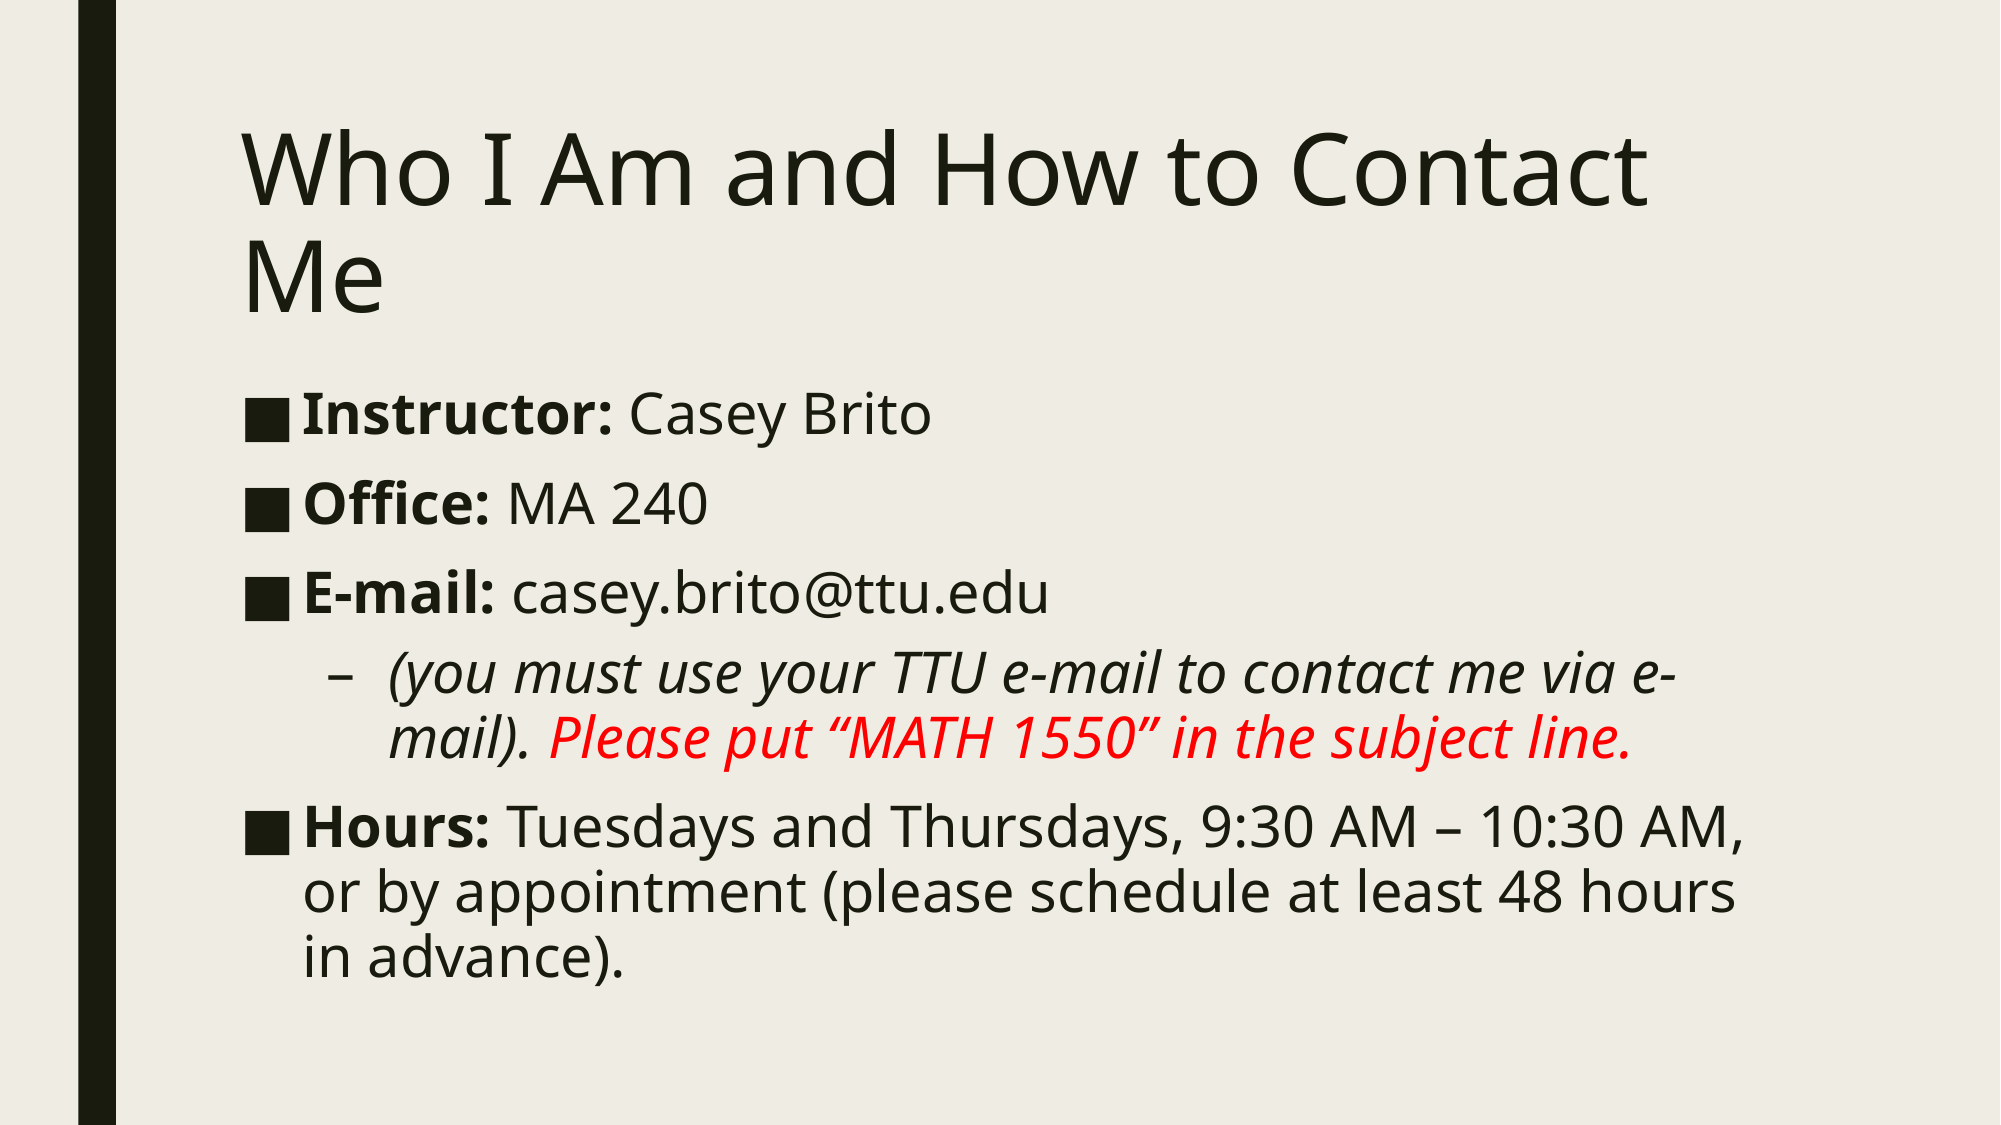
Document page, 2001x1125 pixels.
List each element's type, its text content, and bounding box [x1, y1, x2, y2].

list Instructor: Casey Brito Office: MA 240 E-mail: casey.brito@ttu.edu (you must use your TTU e-mail to contact me via e-mail). Please put “MATH 1550” in the subject line. Hours: Tuesdays and Thursdays, 9:30 AM – 10:30 AM, or by appointment (please schedule at least 48 hours in advance). [225, 375, 1800, 1004]
title Who I Am and How to Contact Me [225, 112, 1800, 357]
